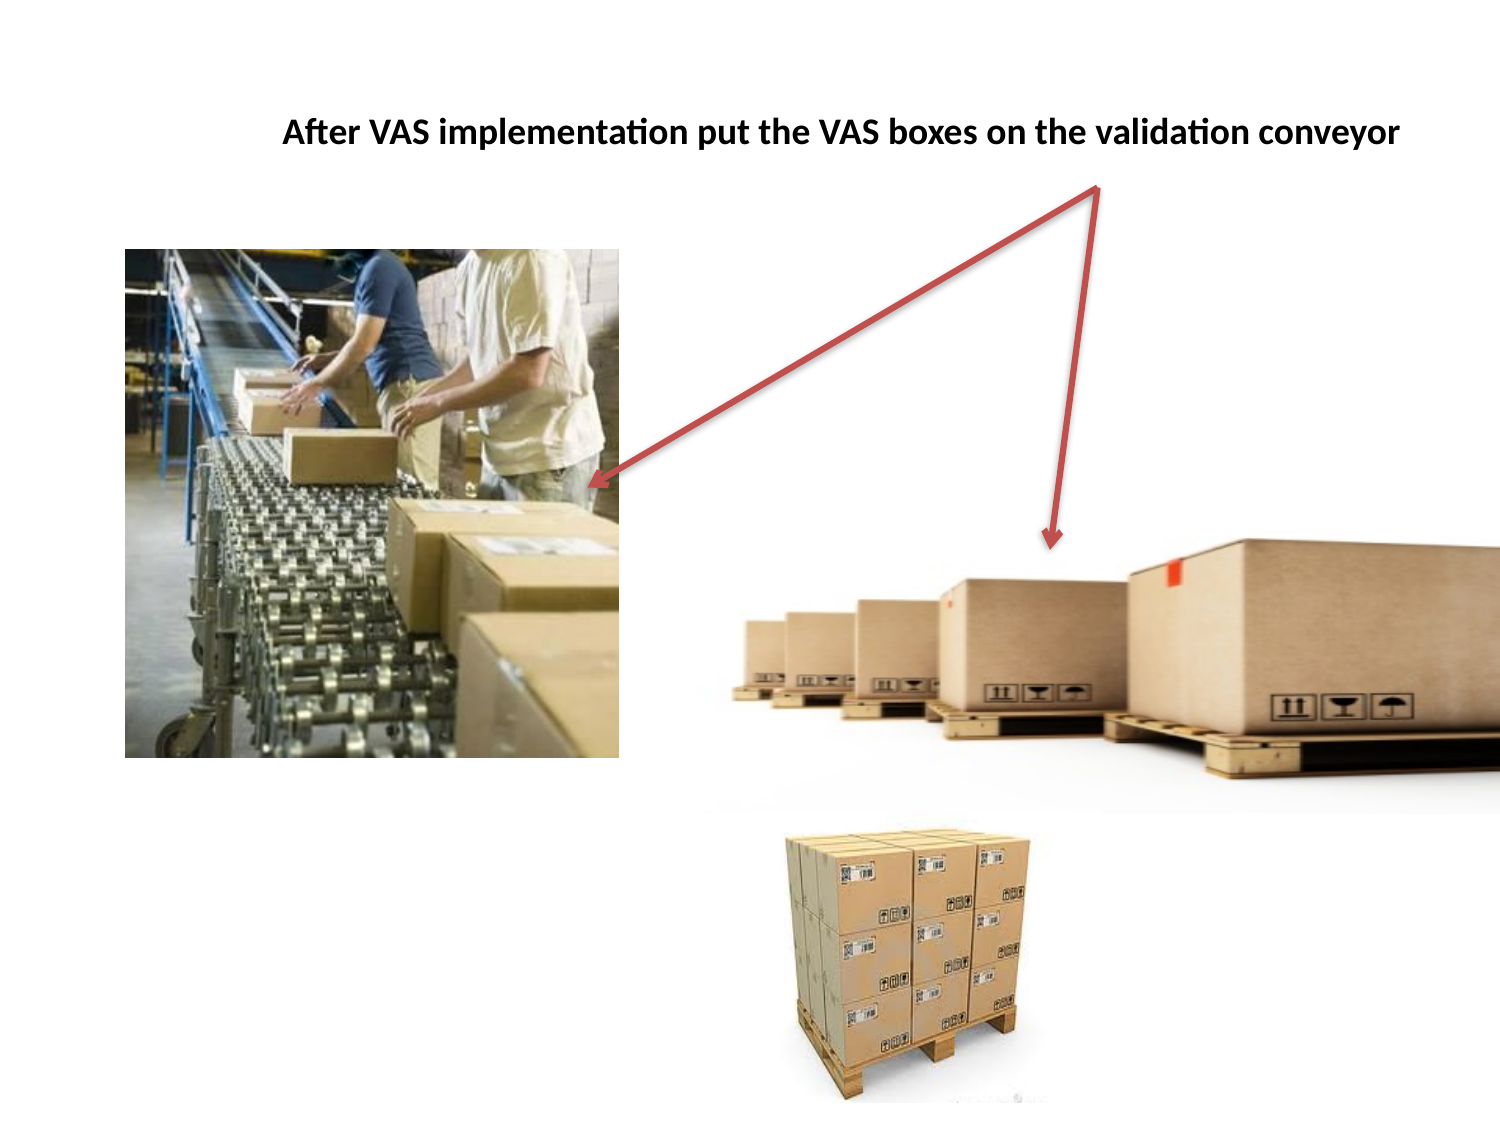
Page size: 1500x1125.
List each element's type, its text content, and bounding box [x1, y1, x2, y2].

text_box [1049, 187, 1098, 551]
picture [694, 487, 1500, 1103]
text_box After VAS implementation put the VAS boxes on the validation conveyor [267, 99, 1442, 160]
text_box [587, 187, 1047, 488]
picture [124, 249, 619, 759]
